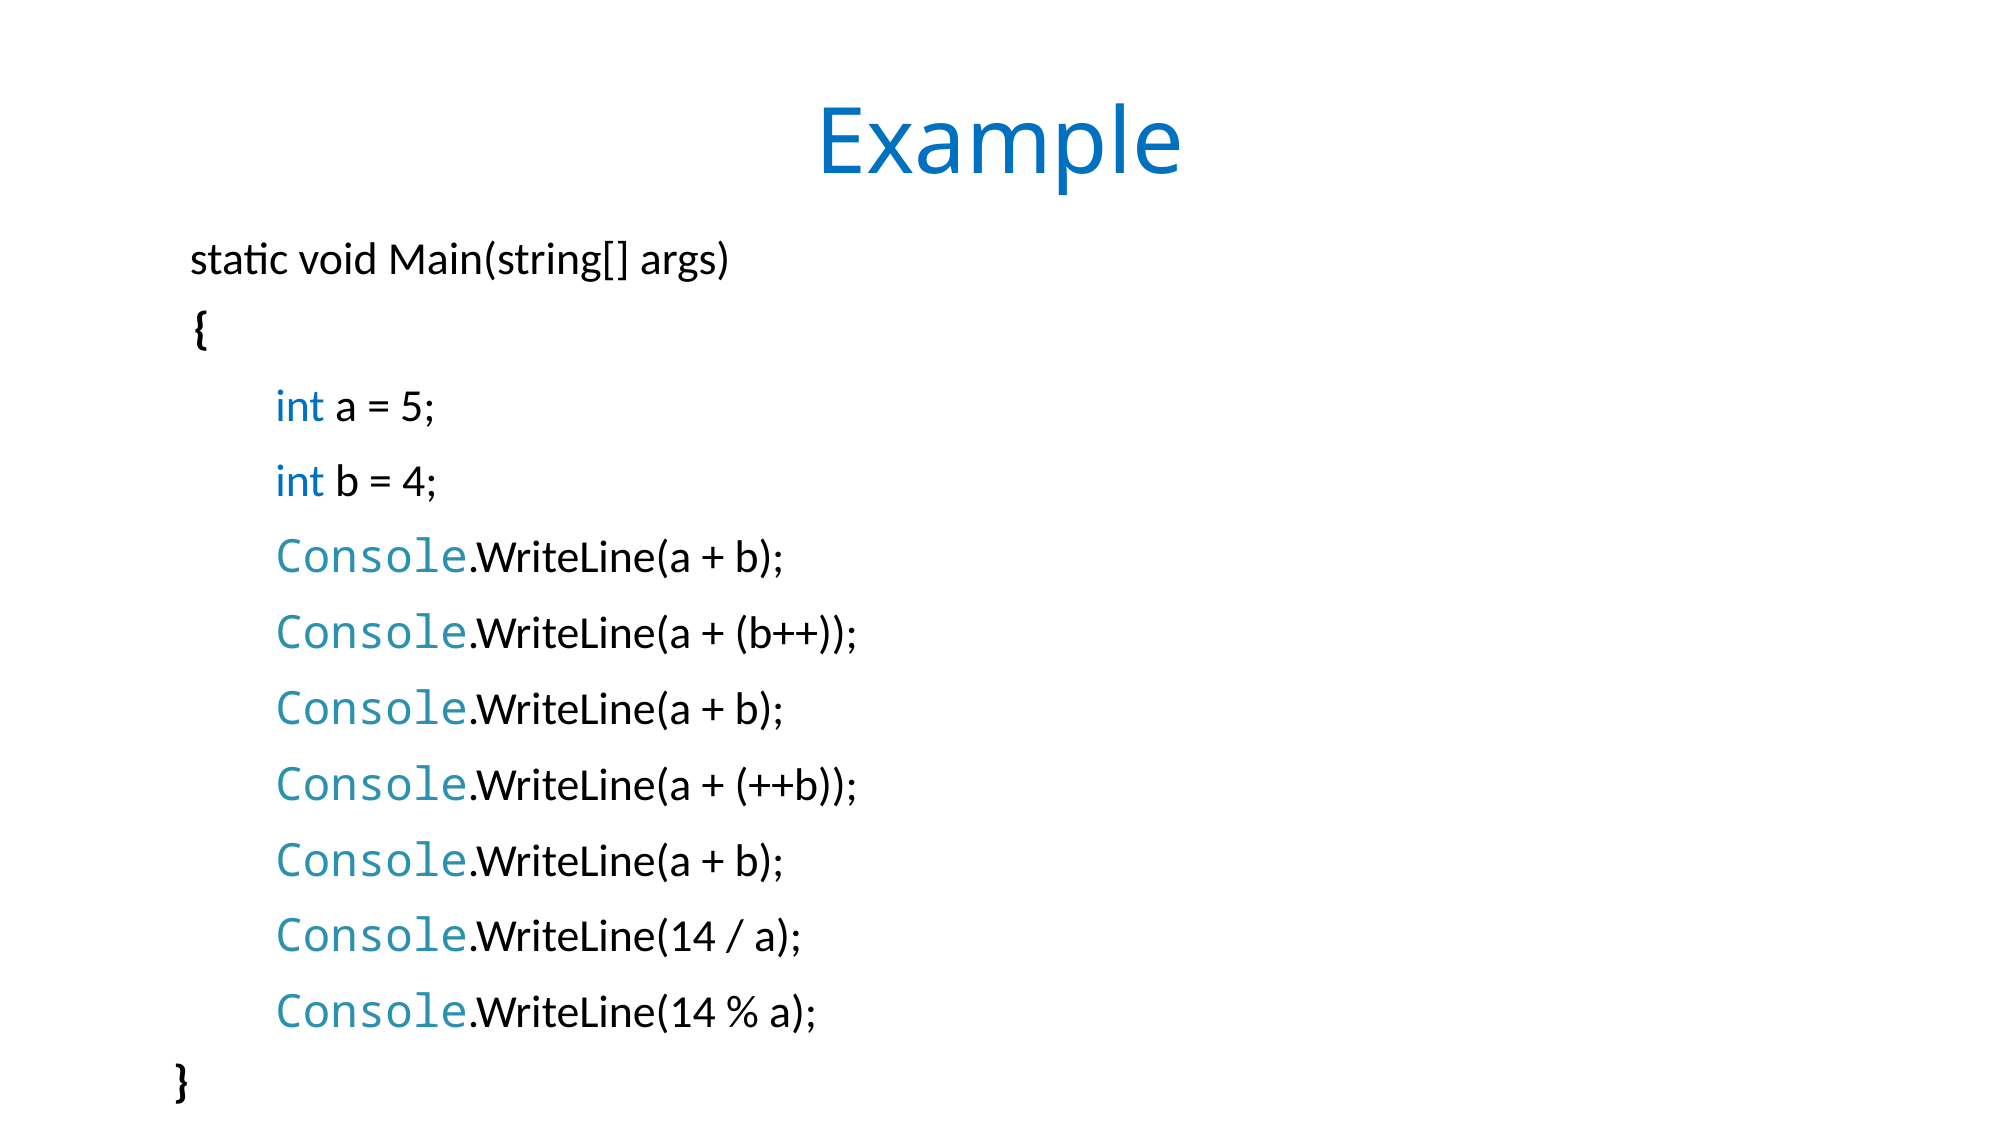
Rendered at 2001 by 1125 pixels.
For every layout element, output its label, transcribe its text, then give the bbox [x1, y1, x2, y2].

title Example [137, 59, 1863, 227]
list static void Main(string[] args) { int a = 5; int b = 4; Console.WriteLine(a + b); Console.WriteLine(a + (b++)); Console.WriteLine(a + b); Console.WriteLine(a + (++b)); Console.WriteLine(a + b); Console.WriteLine(14 / a); Console.WriteLine(14 % a); } [137, 227, 1863, 1106]
